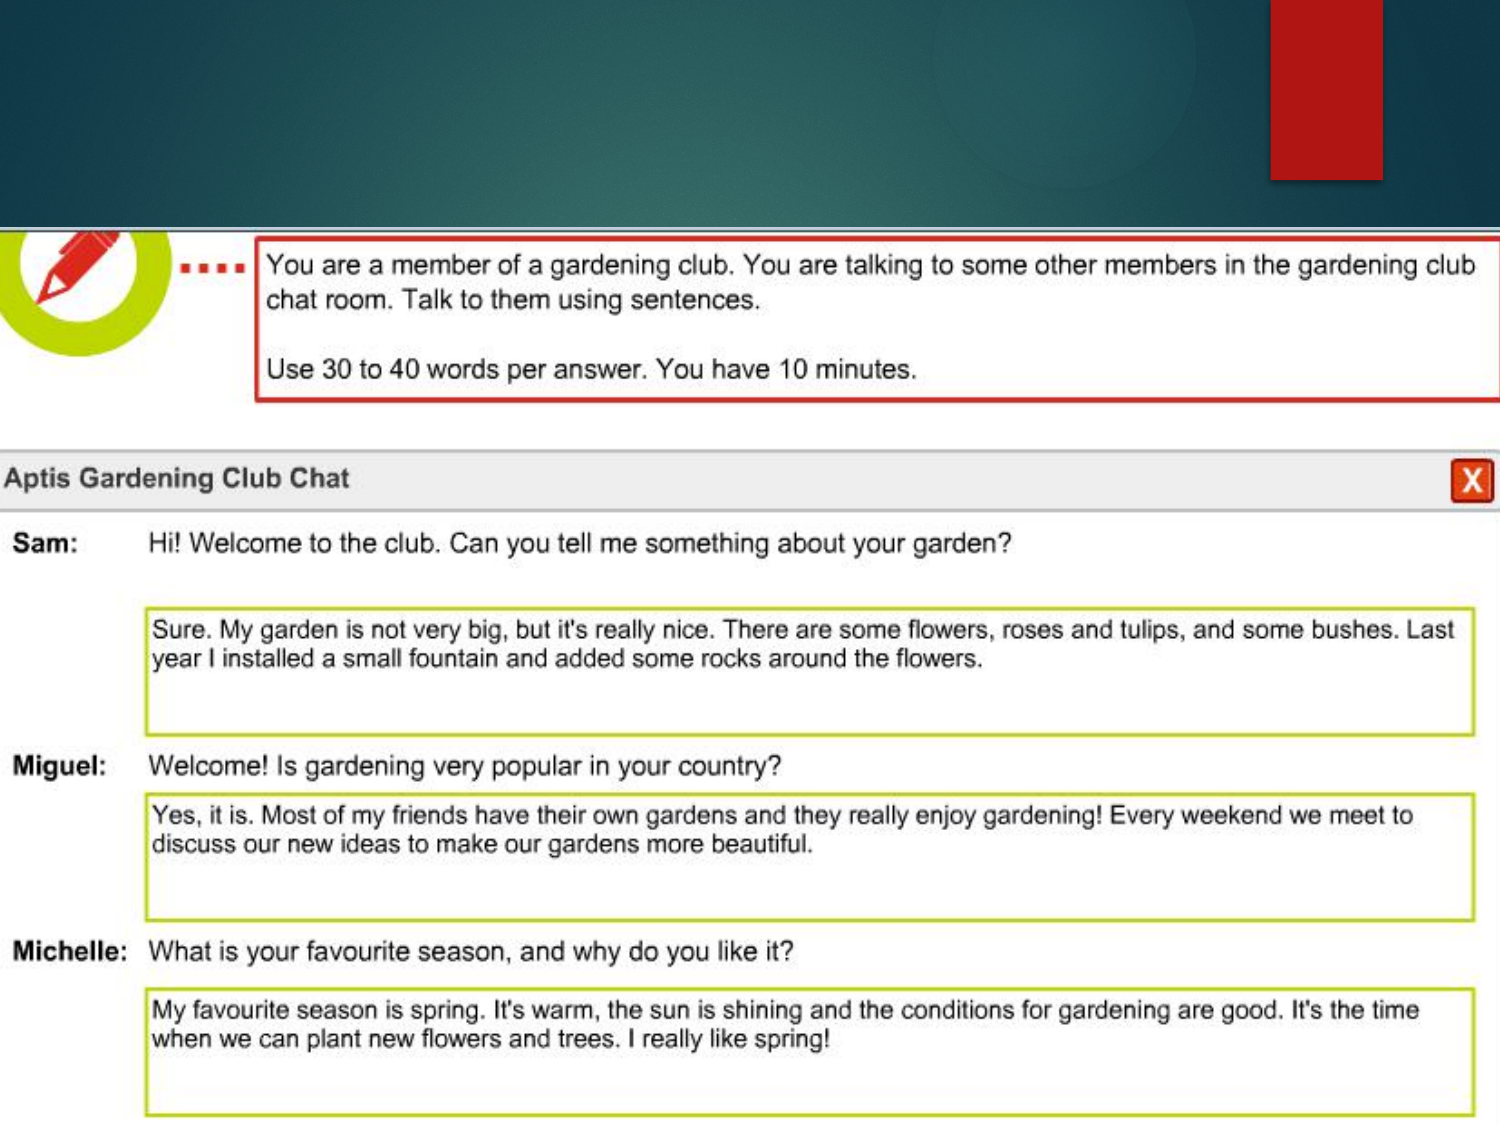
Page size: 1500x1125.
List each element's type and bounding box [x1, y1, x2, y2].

picture [0, 227, 1500, 1125]
